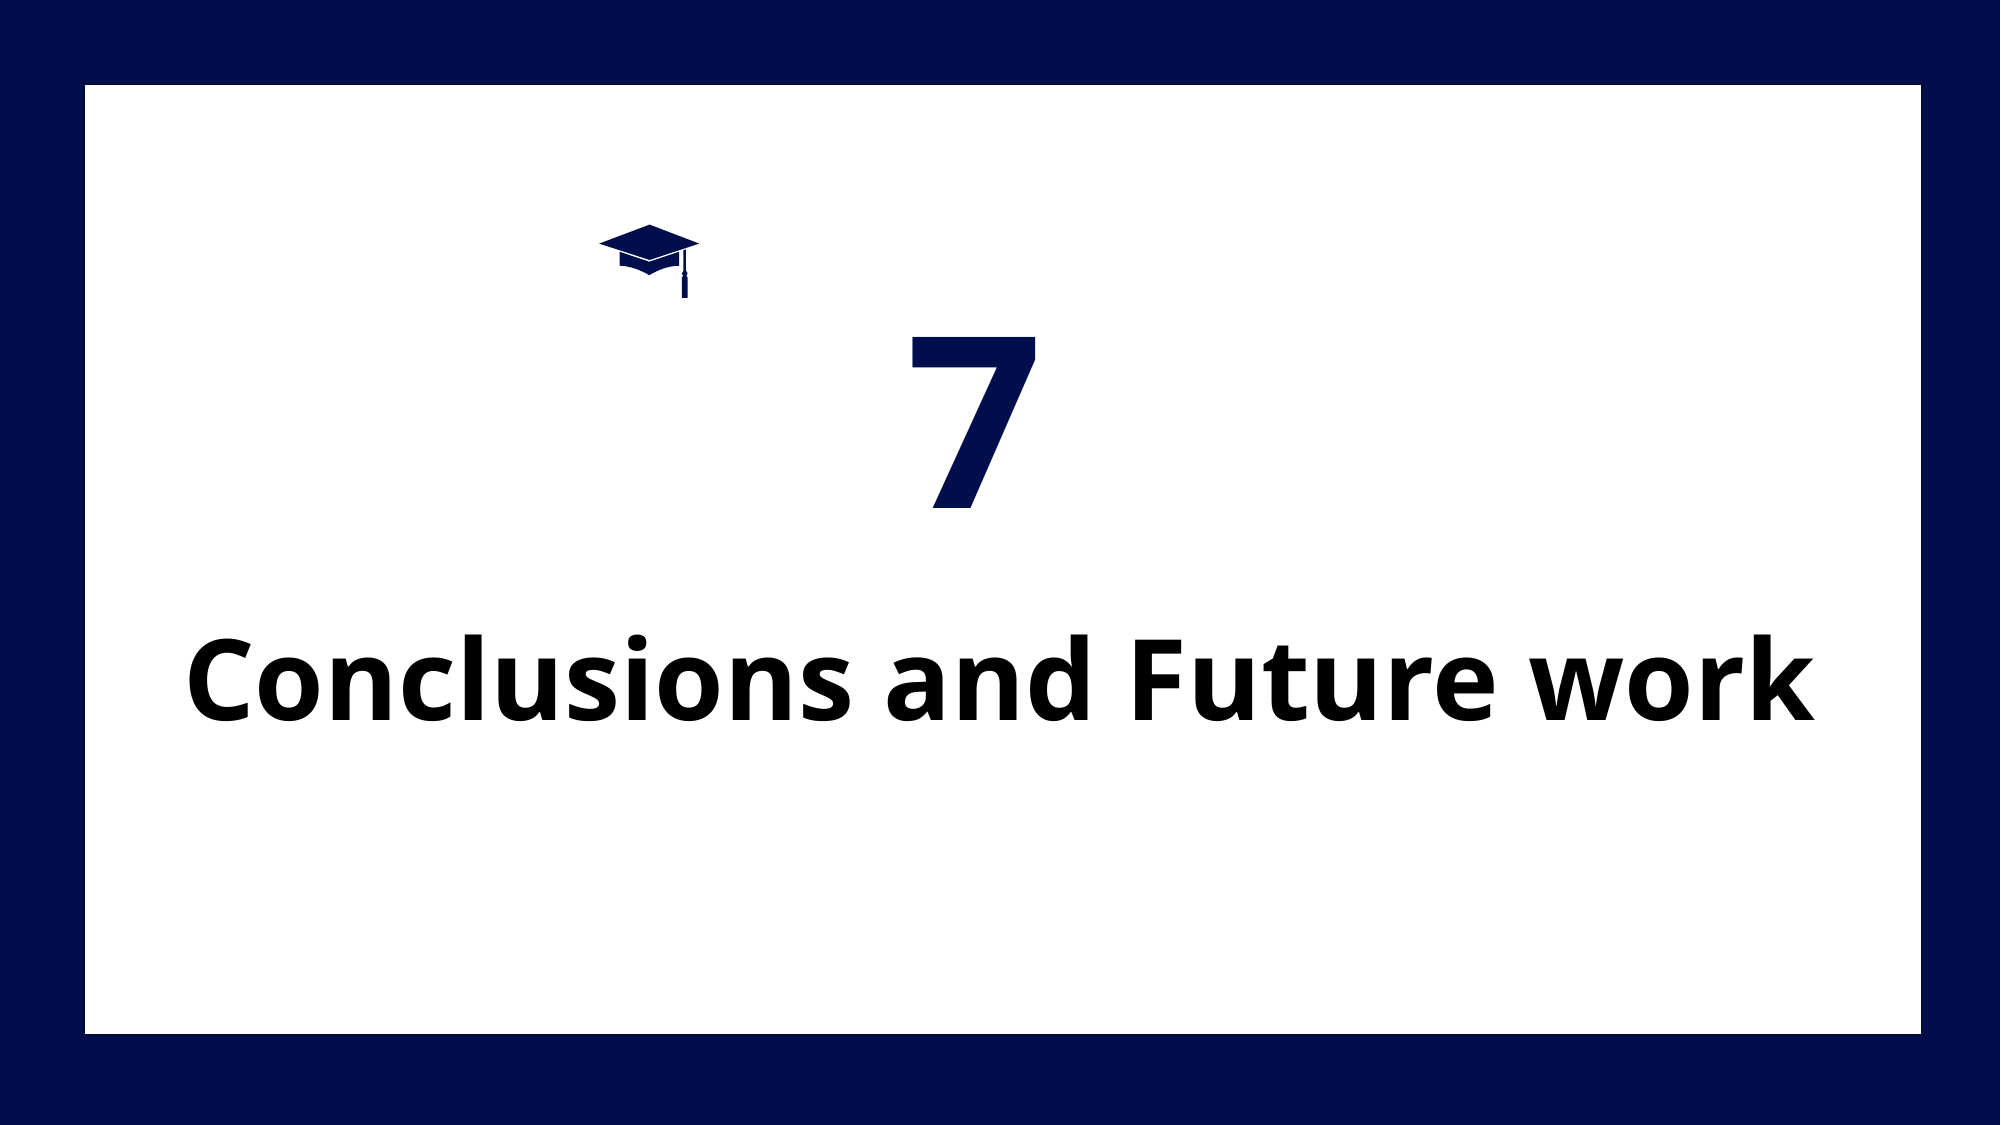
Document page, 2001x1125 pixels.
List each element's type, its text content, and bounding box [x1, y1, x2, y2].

text_box [599, 224, 700, 298]
text_box [83, 83, 1923, 1036]
text_box Conclusions and Future work [168, 600, 1832, 751]
text_box 7 [891, 261, 1059, 564]
